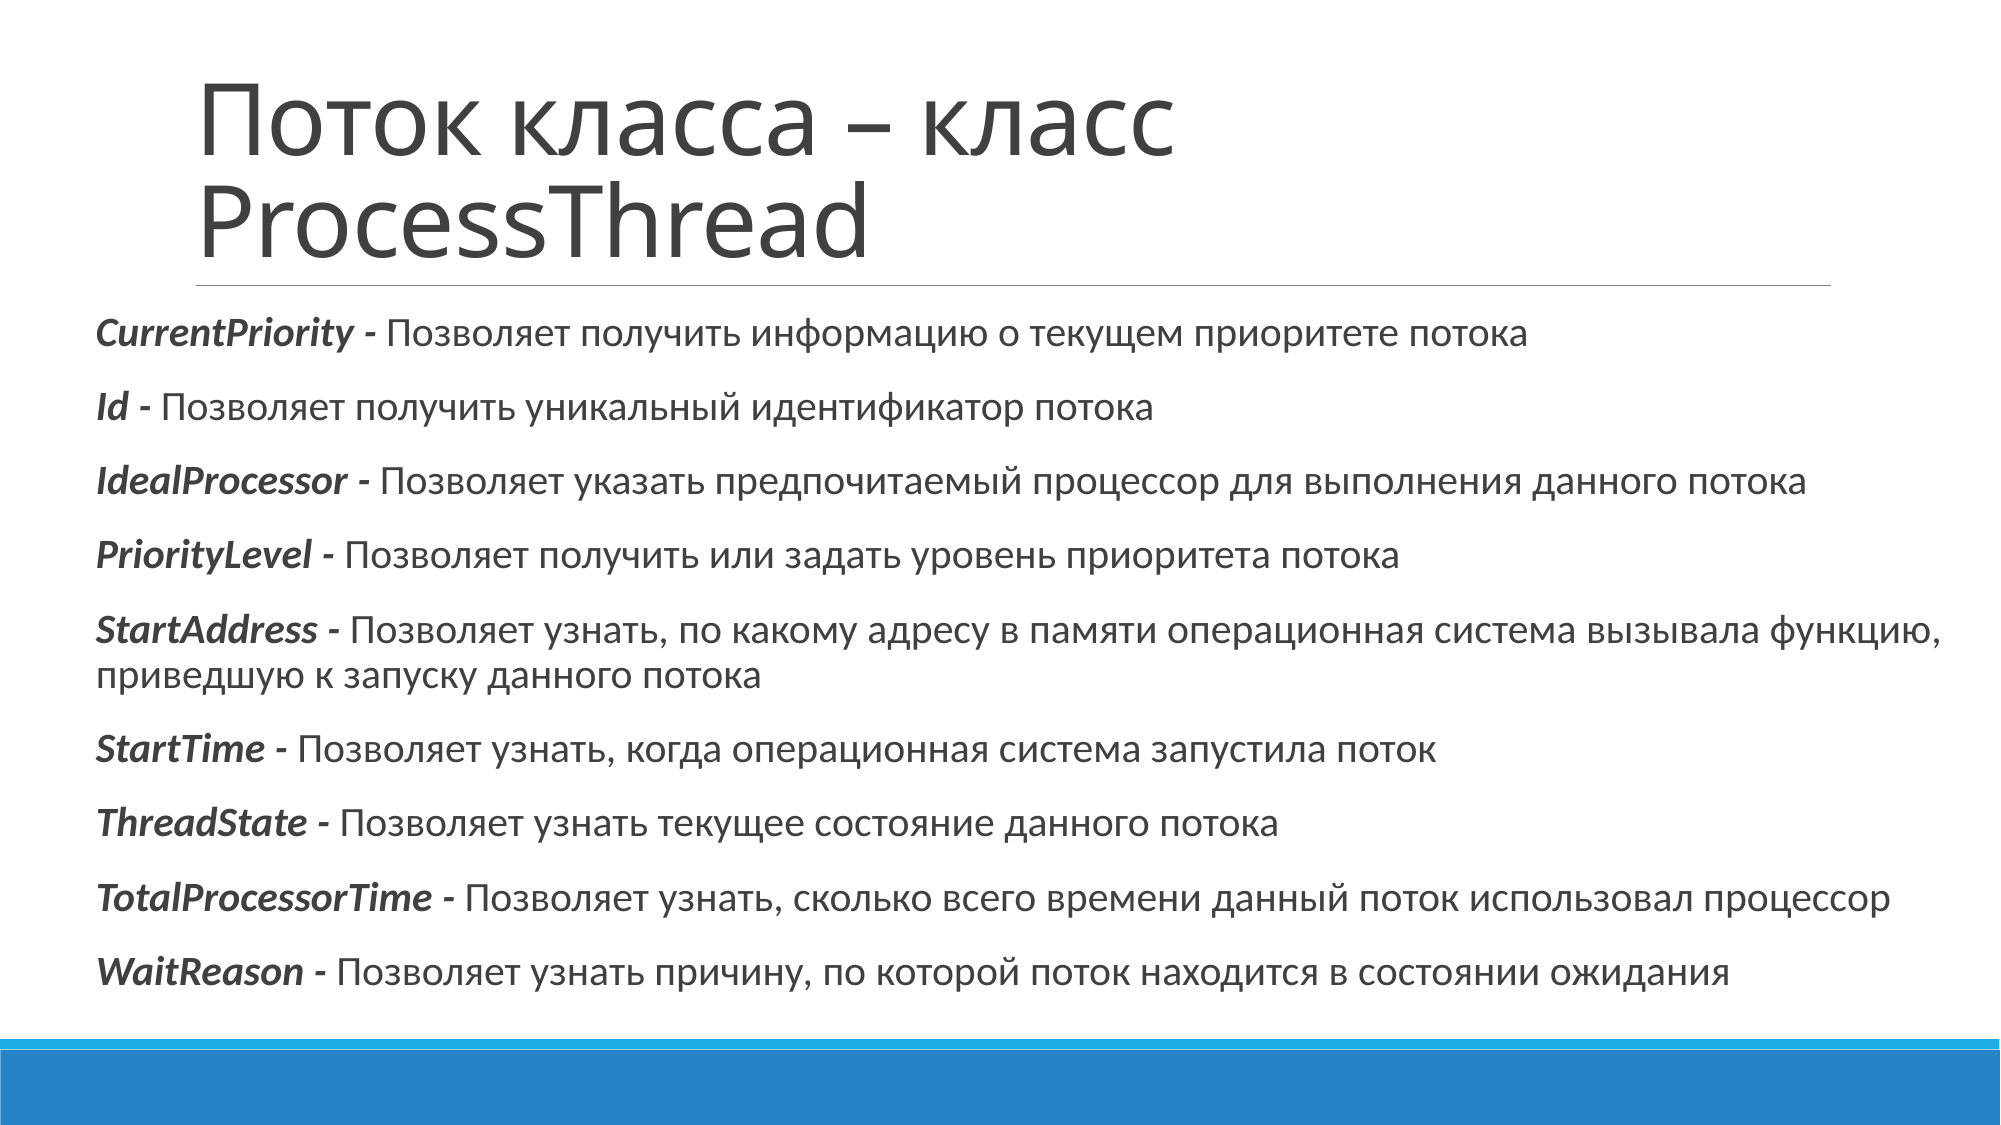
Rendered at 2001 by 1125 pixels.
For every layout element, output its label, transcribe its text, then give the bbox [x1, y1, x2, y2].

list CurrentPriority - Позволяет получить информацию о текущем приоритете потока Id - Позволяет получить уникальный идентификатор потока IdealProcessor - Позволяет указать предпочитаемый процессор для выполнения данного потока PriorityLevel - Позволяет получить или задать уровень приоритета потока StartAddress - Позволяет узнать, по какому адресу в памяти операционная система вызывала функцию, приведшую к запуску данного потока StartTime - Позволяет узнать, когда операционная система запустила поток ThreadState - Позволяет узнать текущее состояние данного потока TotalProcessorTime - Позволяет узнать, сколько всего времени данный поток использовал процессор WaitReason - Позволяет узнать причину, по которой поток находится в состоянии ожидания [80, 302, 1949, 1050]
title Поток класса – класс ProcessThread [180, 47, 1830, 285]
